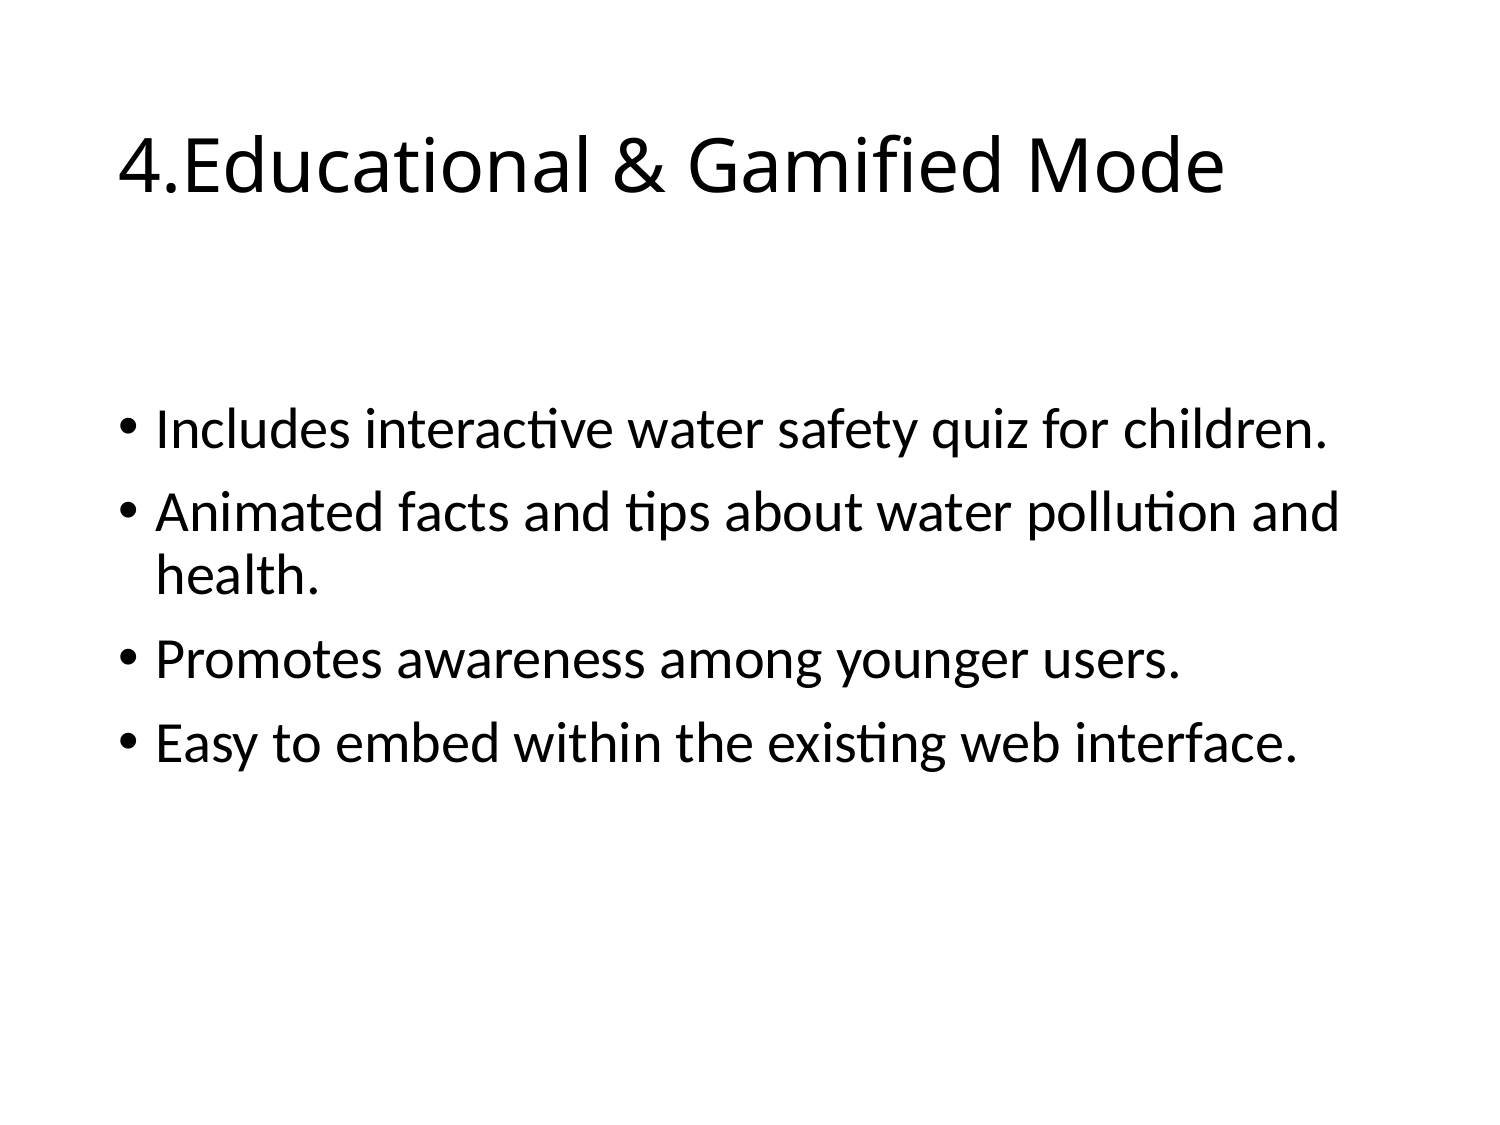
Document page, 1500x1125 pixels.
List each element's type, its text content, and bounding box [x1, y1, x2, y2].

list Includes interactive water safety quiz for children. Animated facts and tips about water pollution and health. Promotes awareness among younger users. Easy to embed within the existing web interface. [103, 299, 1397, 1014]
title 4.Educational & Gamified Mode [103, 59, 1397, 278]
